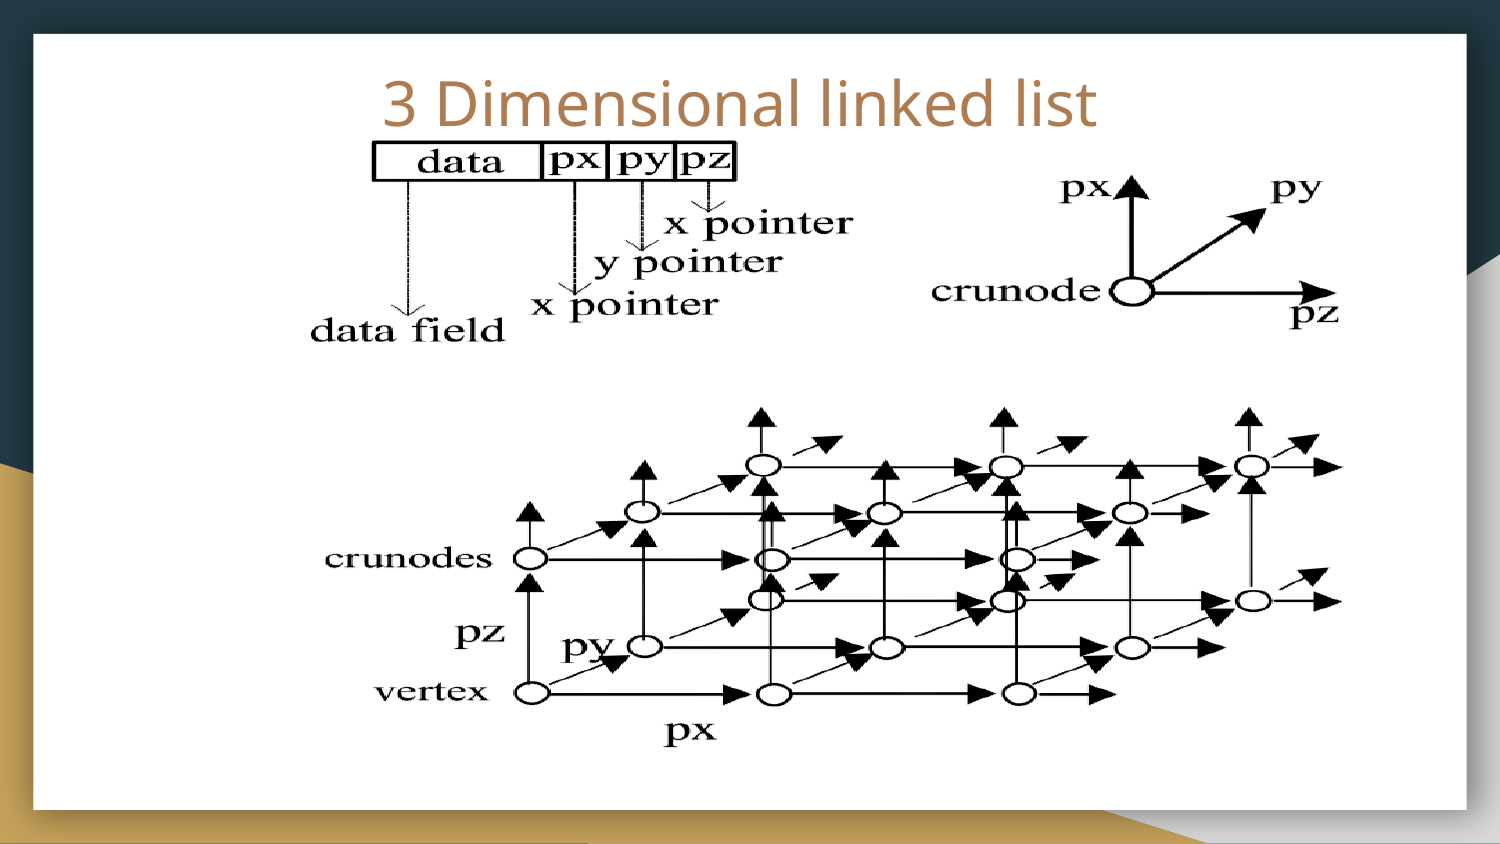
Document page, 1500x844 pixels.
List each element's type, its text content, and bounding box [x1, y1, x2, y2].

picture [37, 137, 1448, 751]
title 3 Dimensional linked list [125, 48, 1357, 136]
